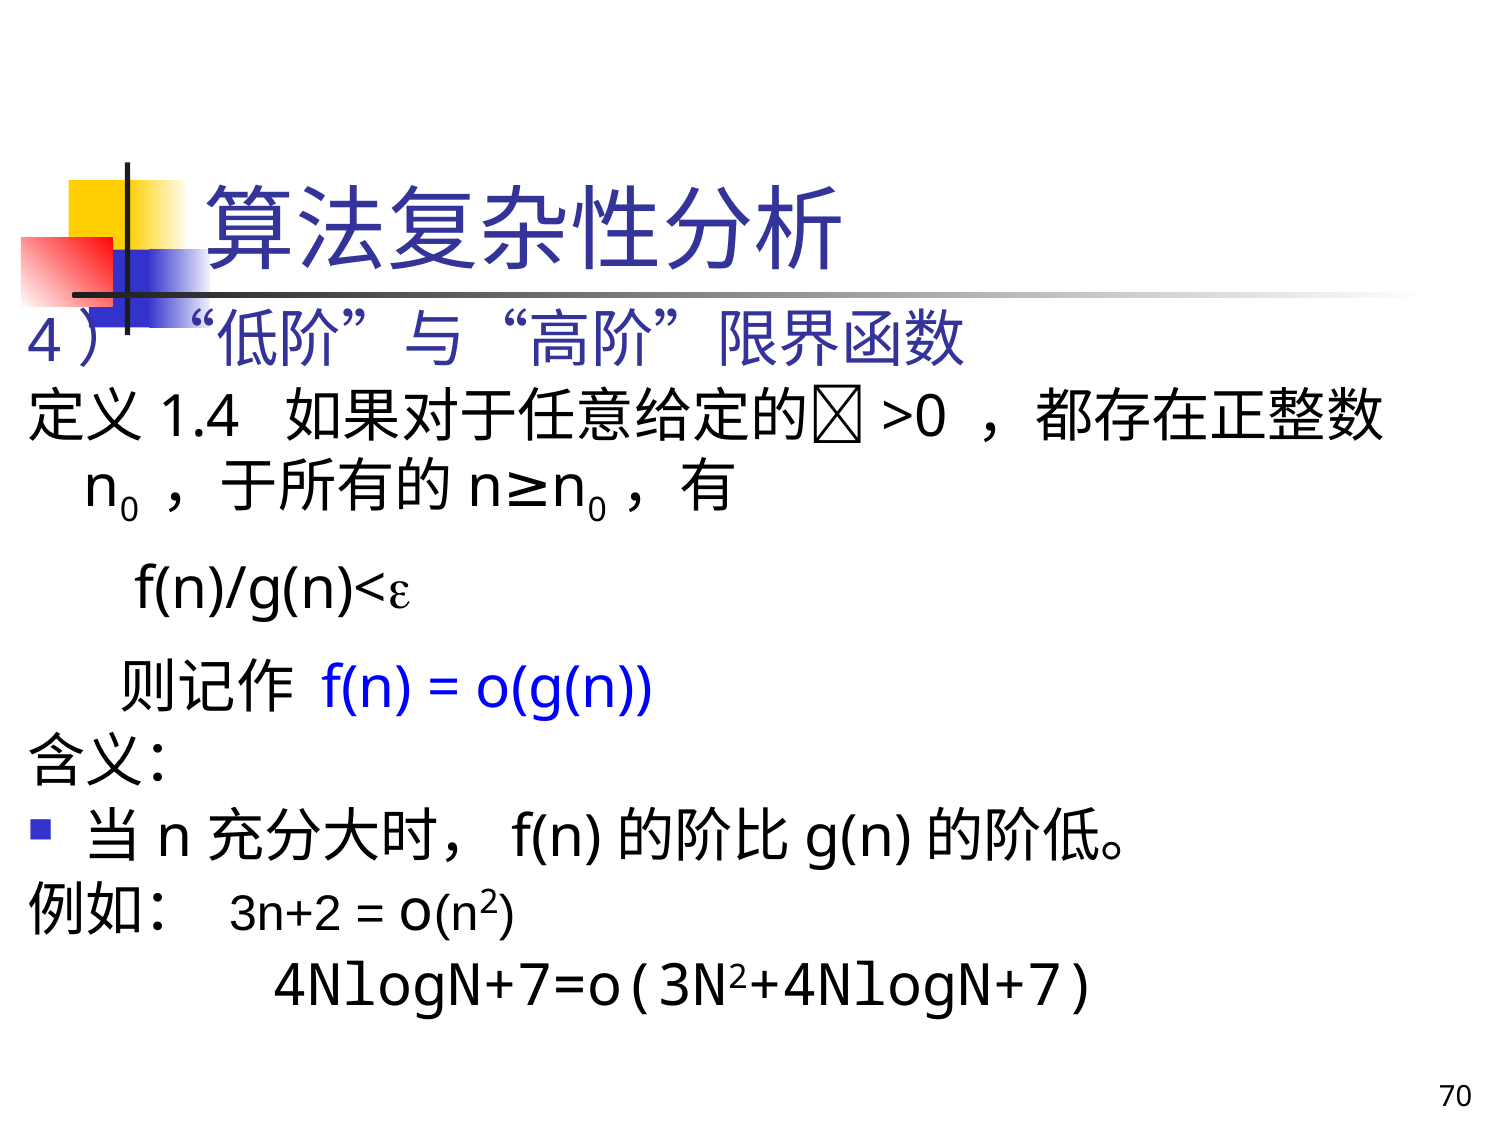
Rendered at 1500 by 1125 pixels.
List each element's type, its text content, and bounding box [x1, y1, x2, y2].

title 算法复杂性分析 [188, 101, 1468, 289]
slide_number 70 [1174, 1049, 1488, 1125]
list 4） “低阶”与“高阶”限界函数 定义1.4 如果对于任意给定的>0 ，都存在正整数n0 ，于所有的n≥n0，有 f(n)/g(n)< 则记作 f(n) = o(g(n)) 含义： 当n充分大时，f(n)的阶比g(n)的阶低。 例如： 3n+2 = o(n2) 4NlogN+7=o(3N2+4NlogN+7) [12, 299, 1482, 1032]
